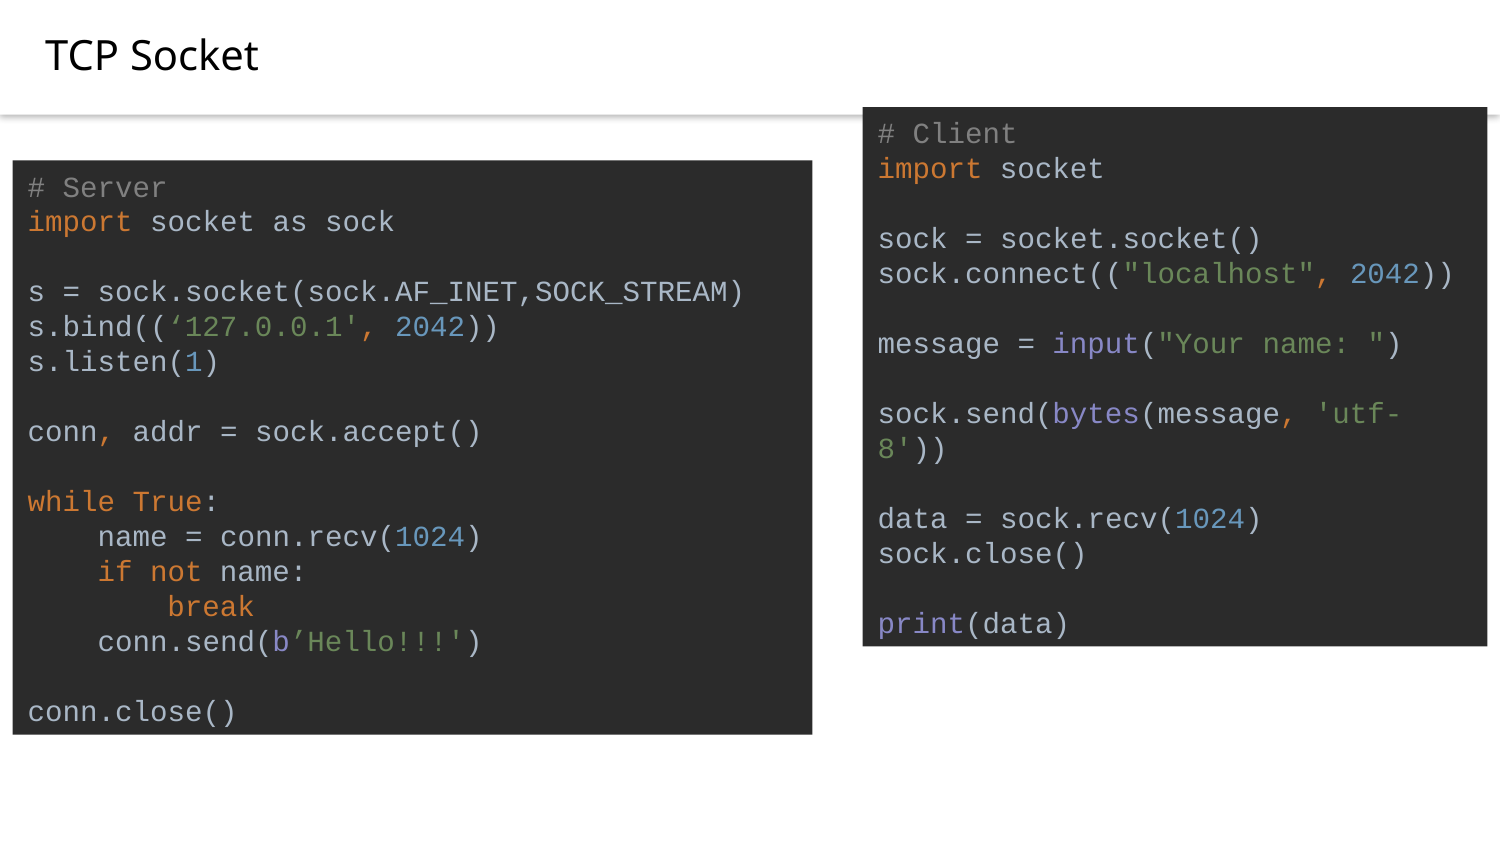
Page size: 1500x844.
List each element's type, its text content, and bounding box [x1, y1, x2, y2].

text_box # Client import socket sock = socket.socket() sock.connect(("localhost", 2042)) message = input("Your name: ") sock.send(bytes(message, 'utf-8')) data = sock.recv(1024) sock.close() print(data) [862, 107, 1488, 647]
list TCP Socket [0, 0, 1500, 115]
text_box # Server import socket as sock s = sock.socket(sock.AF_INET,SOCK_STREAM) s.bind((‘127.0.0.1', 2042)) s.listen(1) conn, addr = sock.accept() while True: name = conn.recv(1024) if not name: break conn.send(b’Hello!!!') conn.close() [12, 160, 813, 735]
